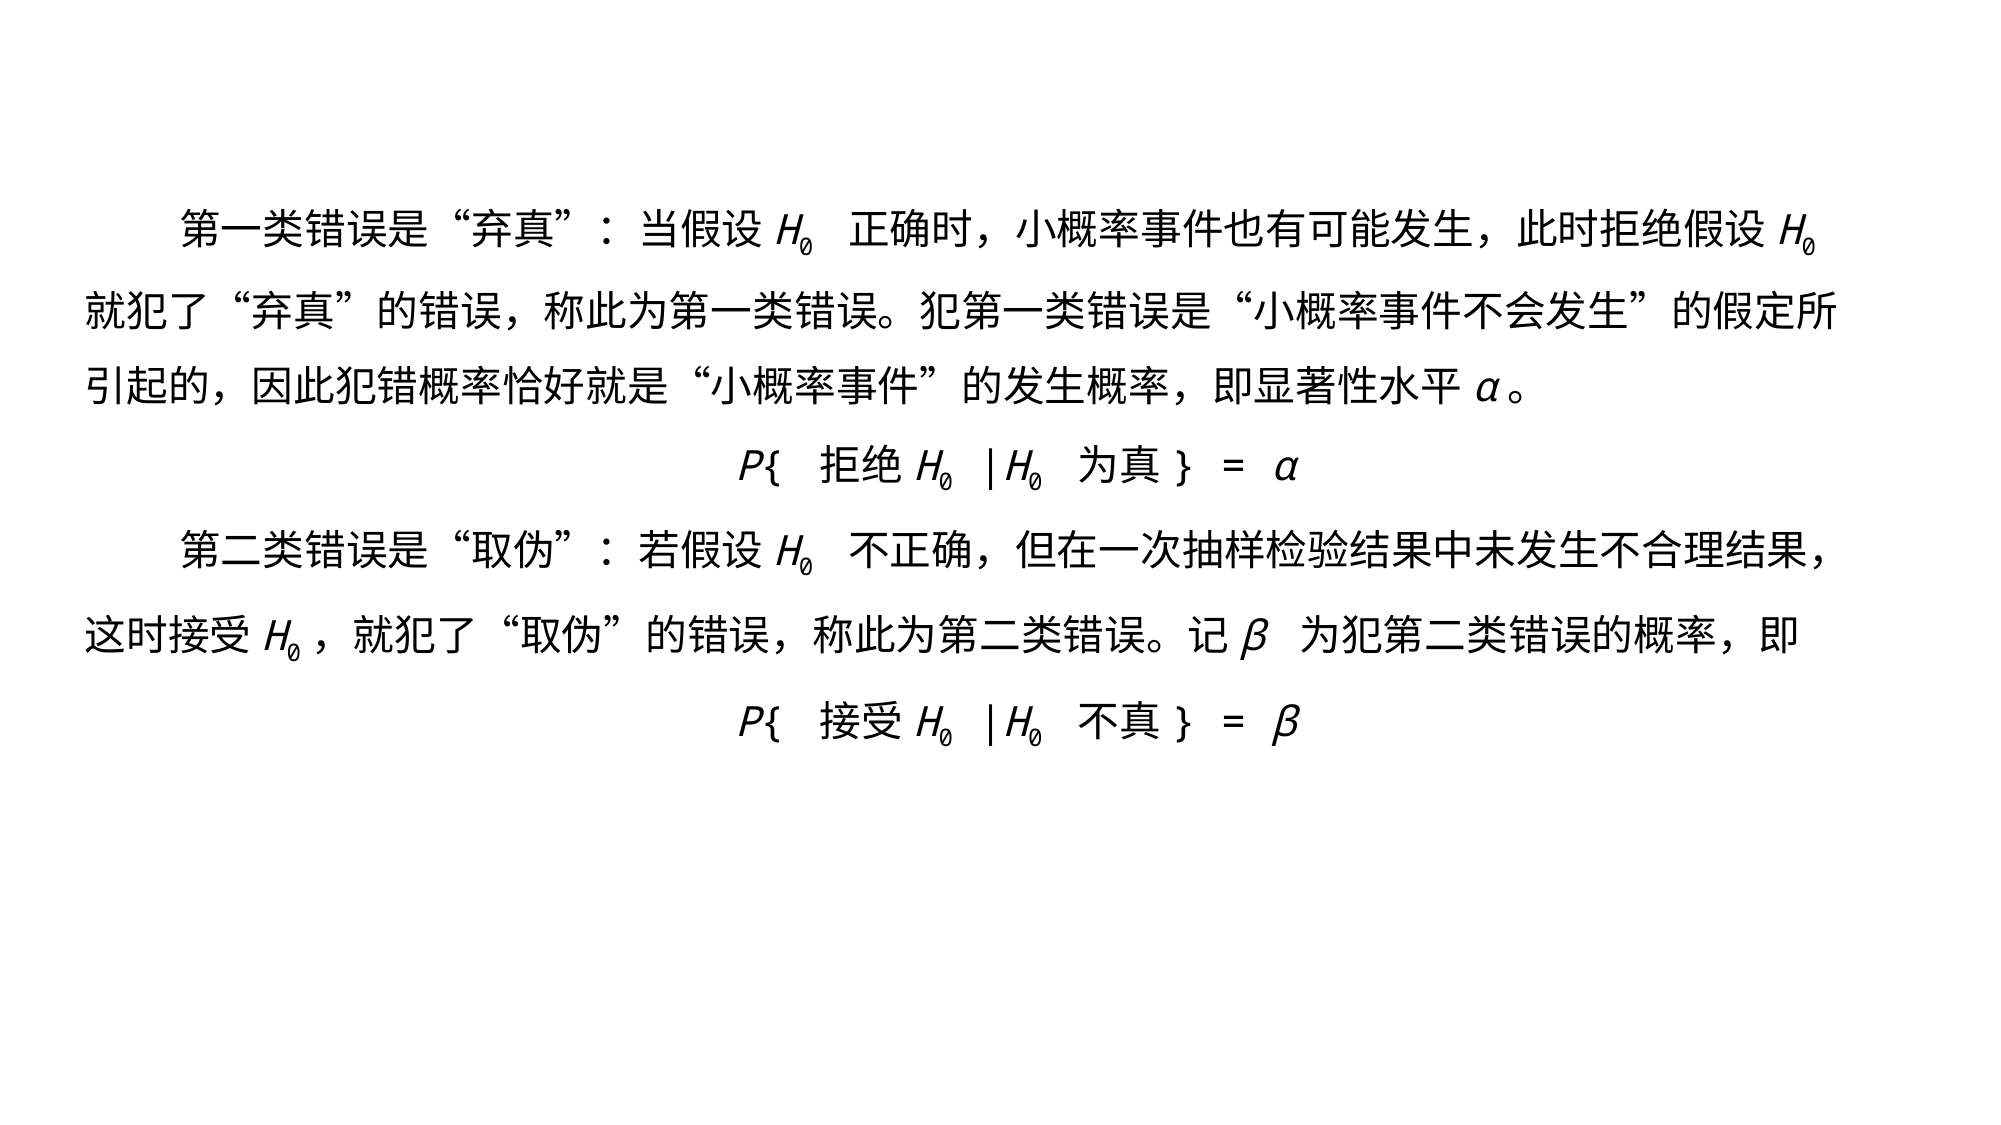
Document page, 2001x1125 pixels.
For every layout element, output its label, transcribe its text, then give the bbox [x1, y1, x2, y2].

text_box 第一类错误是“弃真”：当假设H0 正确时，小概率事件也有可能发生，此时拒绝假设H0就犯了“弃真”的错误，称此为第一类错误。犯第一类错误是“小概率事件不会发生”的假定所引起的，因此犯错概率恰好就是“小概率事件”的发生概率，即显著性水平α。 P{ 拒绝H0 |H0 为真} = α 第二类错误是“取伪”：若假设H0 不正确，但在一次抽样检验结果中未发生不合理结果，这时接受H0，就犯了“取伪”的错误，称此为第二类错误。记β 为犯第二类错误的概率，即 P{ 接受H0 |H0 不真} = β [69, 167, 1867, 759]
